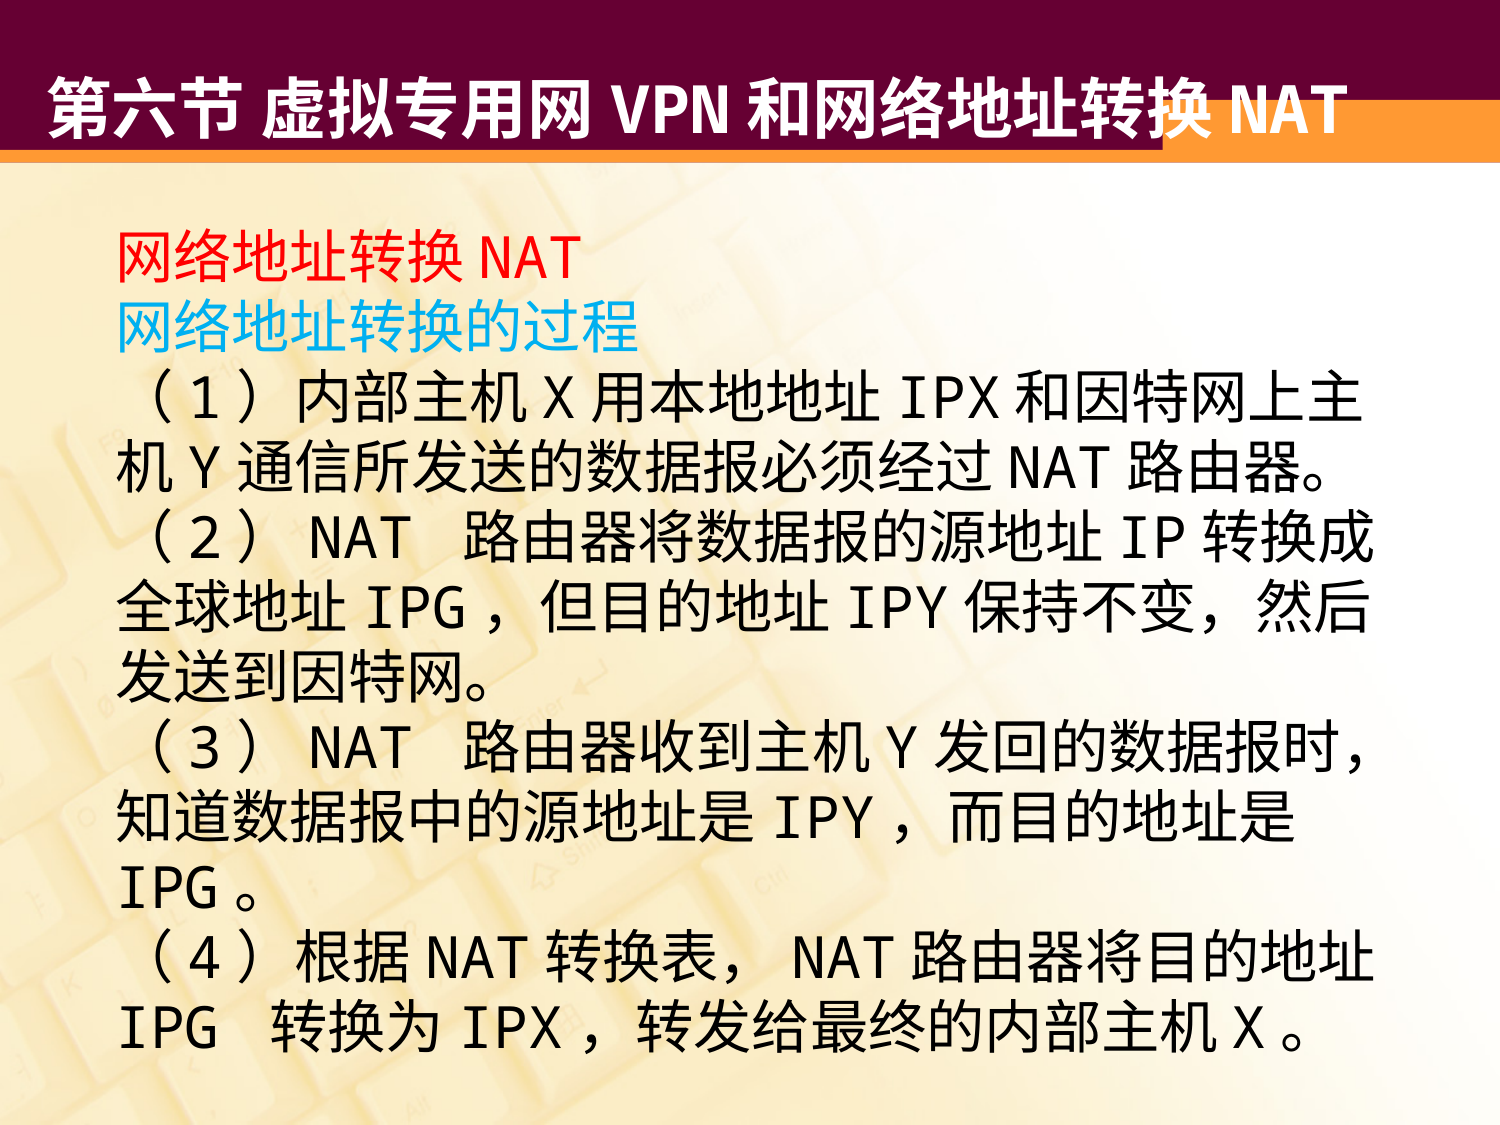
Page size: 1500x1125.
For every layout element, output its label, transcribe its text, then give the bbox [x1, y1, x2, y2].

picture [0, 163, 1500, 1125]
list 网络地址转换NAT 网络地址转换的过程 （1）内部主机X用本地地址IPX和因特网上主机Y通信所发送的数据报必须经过NAT路由器。 （2）NAT 路由器将数据报的源地址IP转换成全球地址IPG，但目的地址IPY保持不变，然后发送到因特网。 （3）NAT 路由器收到主机Y发回的数据报时，知道数据报中的源地址是IPY，而目的地址是IPG。 （4）根据NAT转换表，NAT路由器将目的地址IPG 转换为IPX，转发给最终的内部主机X。 [100, 212, 1426, 1013]
title 第六节 虚拟专用网VPN和网络地址转换NAT [29, 50, 1388, 164]
